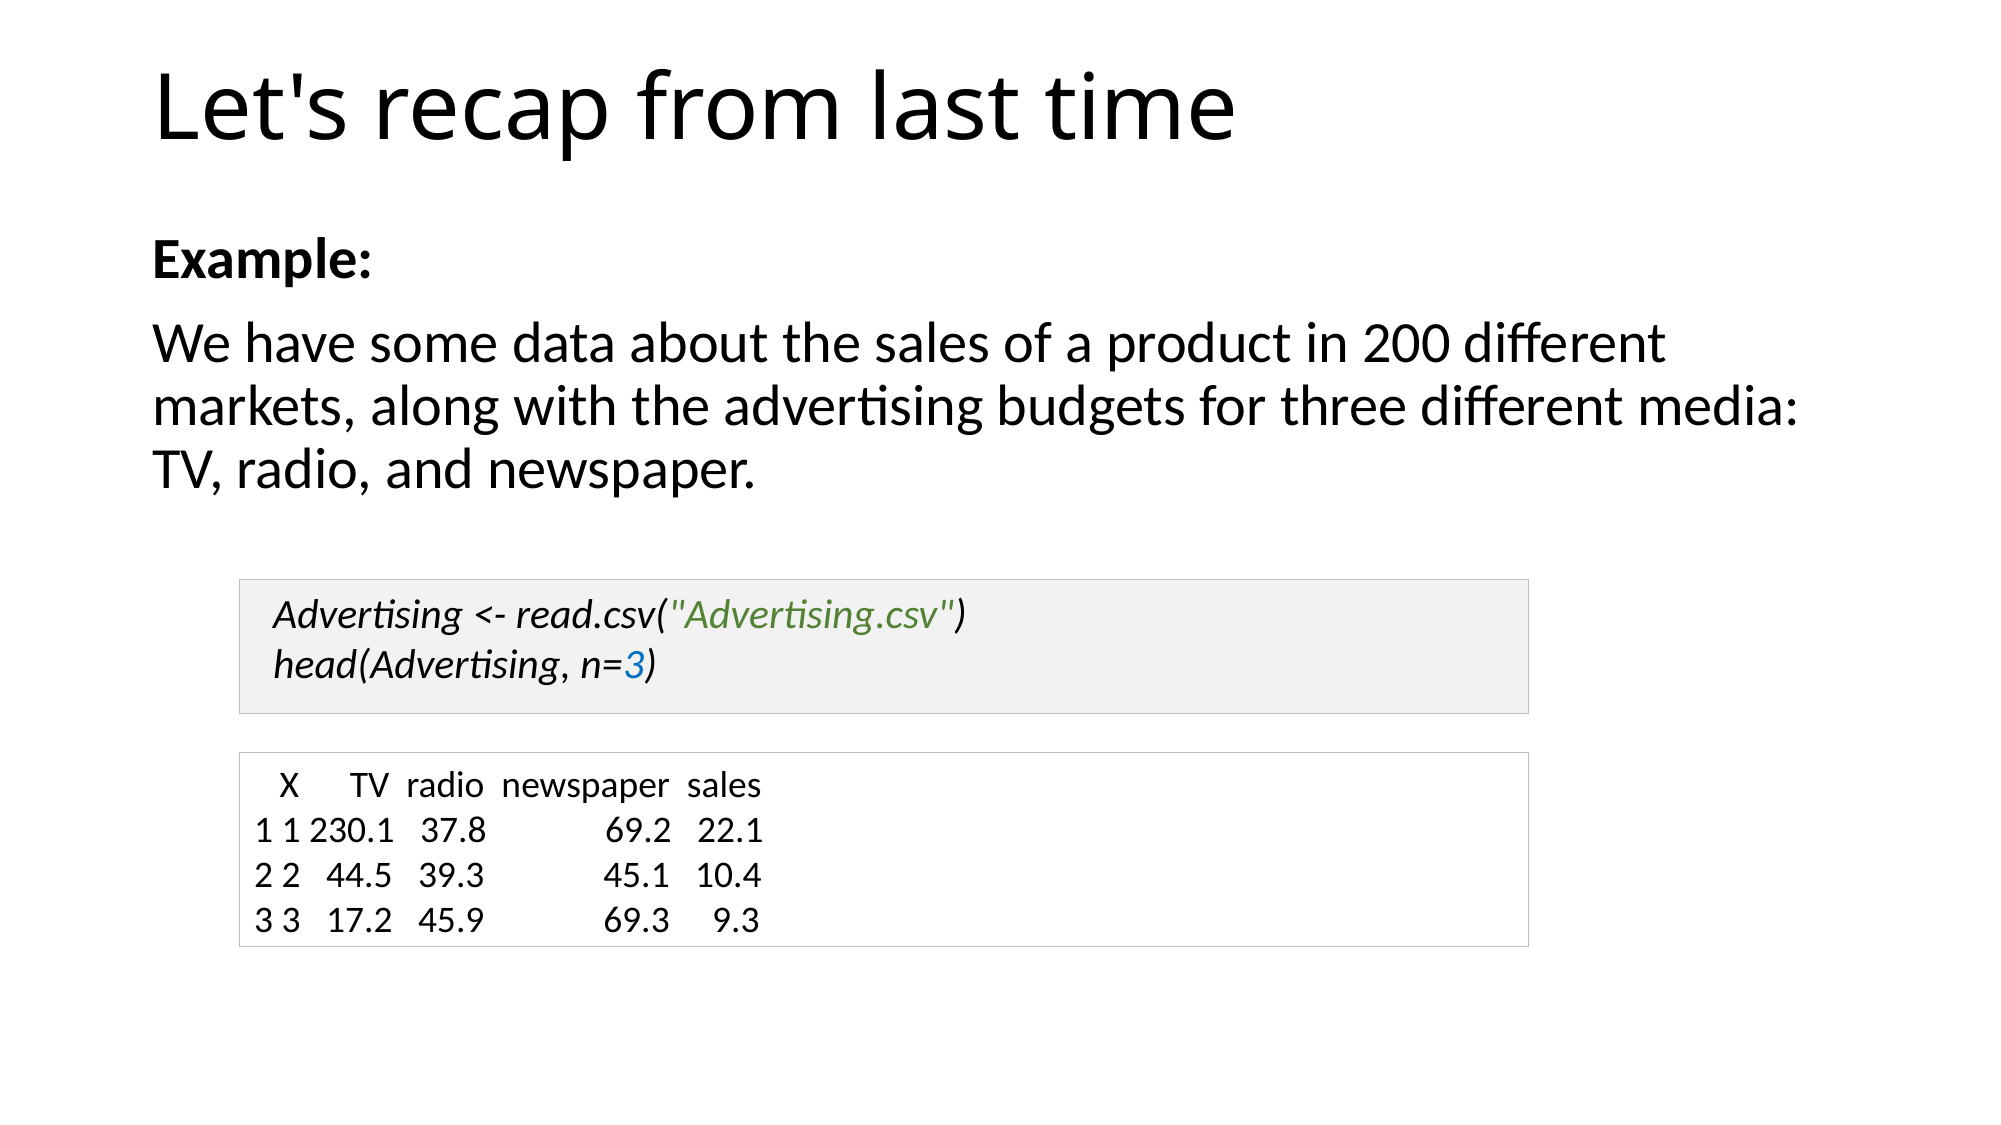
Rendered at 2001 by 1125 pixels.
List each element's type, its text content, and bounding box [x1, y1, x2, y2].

title Let's recap from last time [137, 0, 1863, 219]
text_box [239, 579, 1529, 994]
list Example: We have some data about the sales of a product in 200 different markets, along with the advertising budgets for three different media: TV, radio, and newspaper. [137, 220, 1863, 935]
